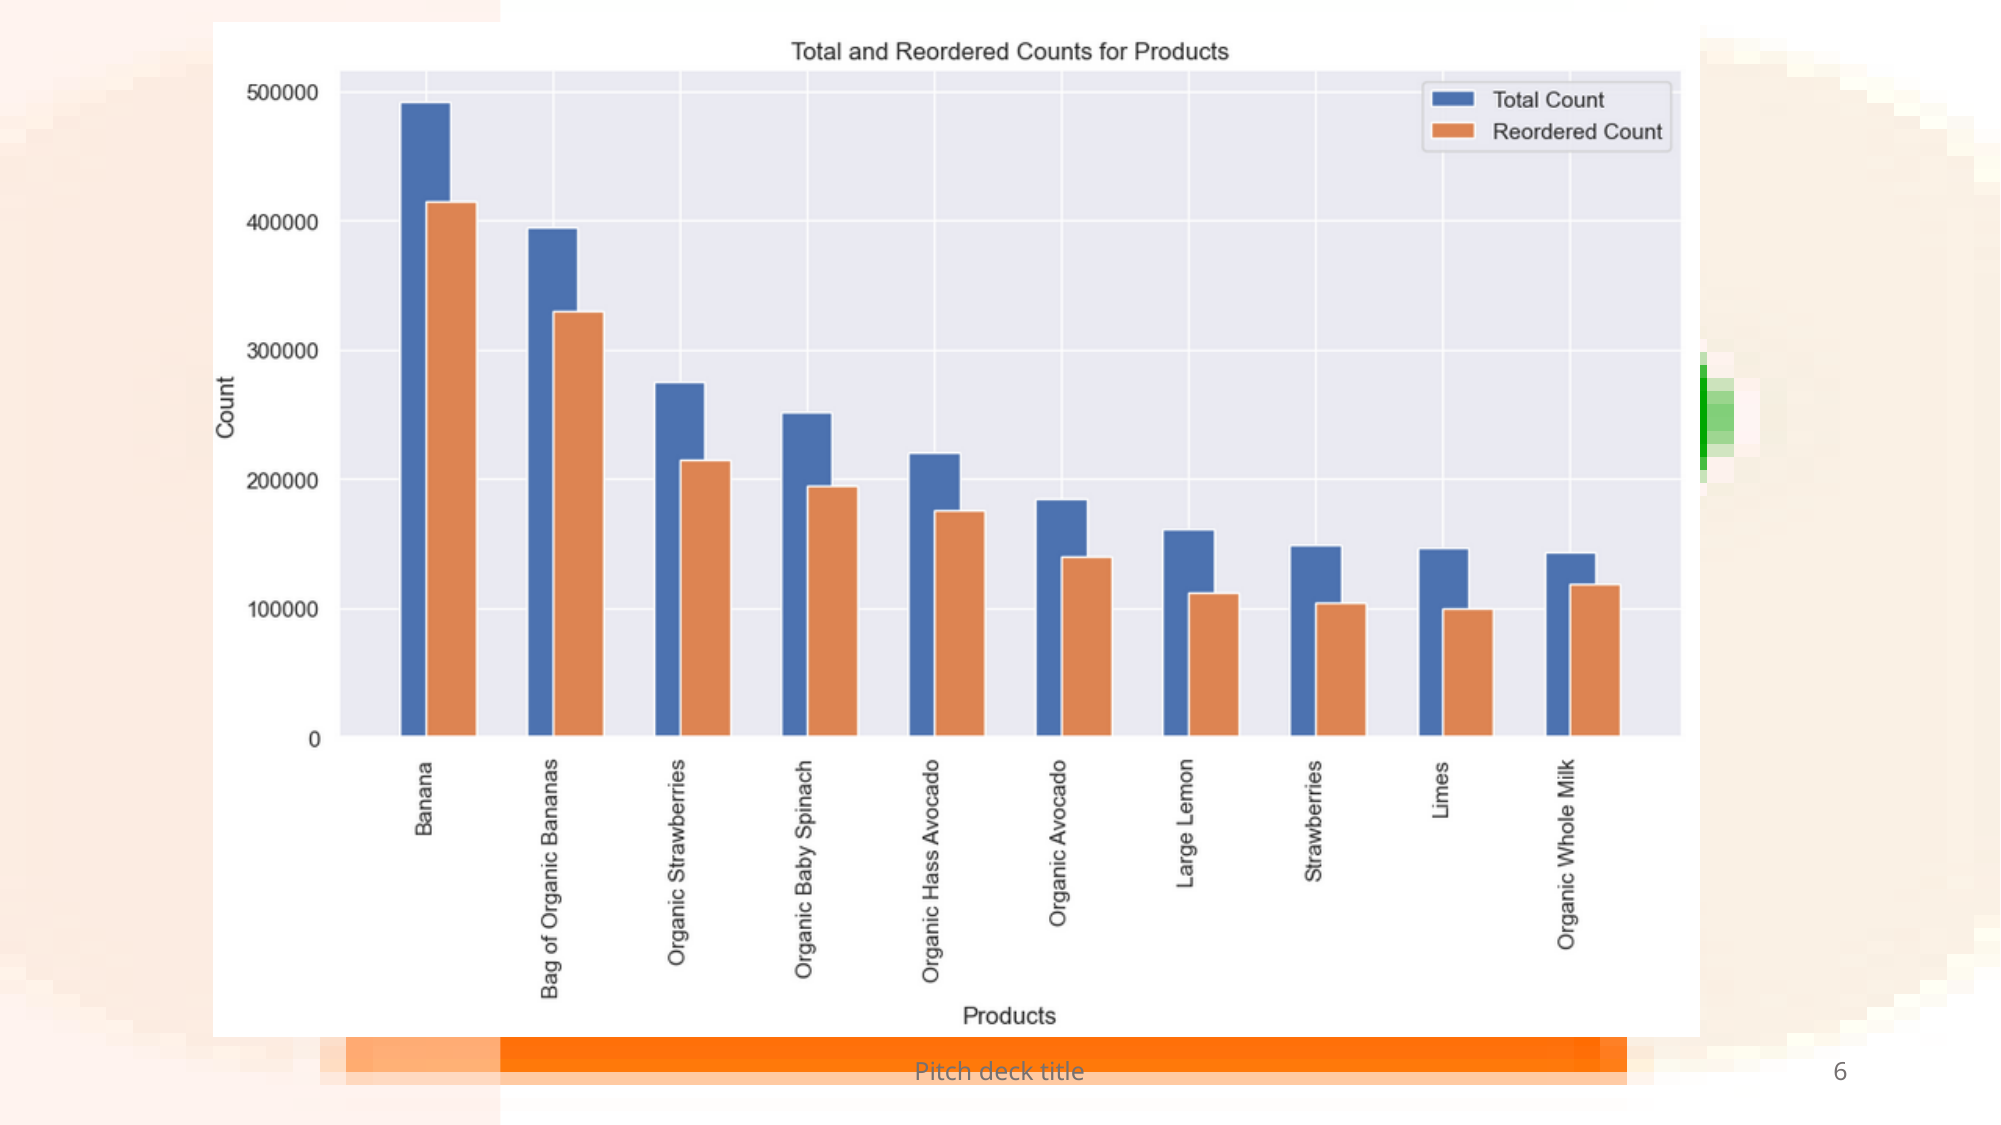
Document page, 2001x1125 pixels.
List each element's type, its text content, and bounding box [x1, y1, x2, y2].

footer Pitch deck title [662, 1042, 1338, 1103]
picture [213, 0, 2001, 1125]
slide_number 6 [1412, 1042, 1863, 1103]
